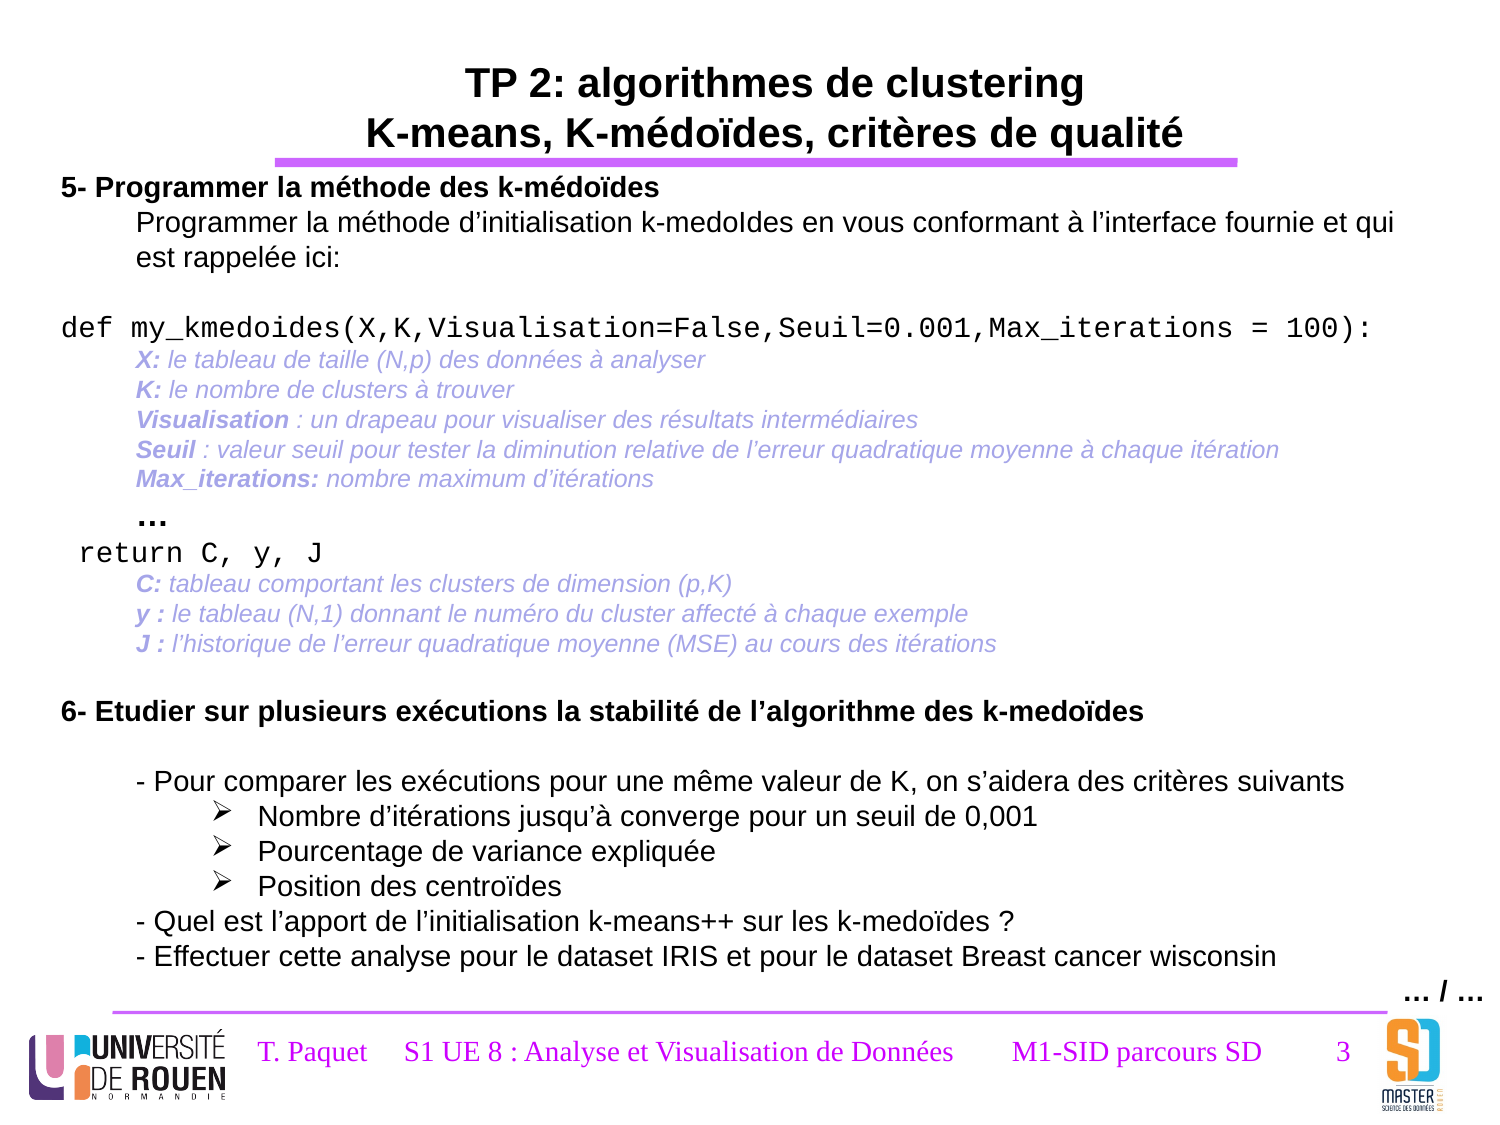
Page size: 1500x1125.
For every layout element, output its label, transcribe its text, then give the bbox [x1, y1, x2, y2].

slide_number 3 [1224, 1025, 1366, 1100]
picture [29, 1029, 225, 1100]
picture [1377, 1015, 1447, 1114]
text_box 5- Programmer la méthode des k-médoïdes Programmer la méthode d’initialisation k-medoIdes en vous conformant à l’interface fournie et qui est rappelée ici: def my_kmedoides(X,K,Visualisation=False,Seuil=0.001,Max_iterations = 100): X: le tableau de taille (N,p) des données à analyser K: le nombre de clusters à trouver Visualisation : un drapeau pour visualiser des résultats intermédiaires Seuil : valeur seuil pour tester la diminution relative de l’erreur quadratique moyenne à chaque itération Max_iterations: nombre maximum d’itérations … return C, y, J C: tableau comportant les clusters de dimension (p,K) y : le tableau (N,1) donnant le numéro du cluster affecté à chaque exemple J : l’historique de l’erreur quadratique moyenne (MSE) au cours des itérations 6- Etudier sur plusieurs exécutions la stabilité de l’algorithme des k-medoïdes - Pour comparer les exécutions pour une même valeur de K, on s’aidera des critères suivants Nombre d’itérations jusqu’à converge pour un seuil de 0,001 Pourcentage de variance expliquée Position des centroïdes - Quel est l’apport de l’initialisation k-means++ sur les k-medoïdes ? - Effectuer cette analyse pour le dataset IRIS et pour le dataset Breast cancer wisconsin … / … [46, 161, 1500, 1015]
footer T. Paquet S1 UE 8 : Analyse et Visualisation de Données M1-SID parcours SD [233, 1025, 1224, 1100]
text_box TP 2: algorithmes de clustering K-means, K-médoïdes, critères de qualité [137, 50, 1413, 161]
